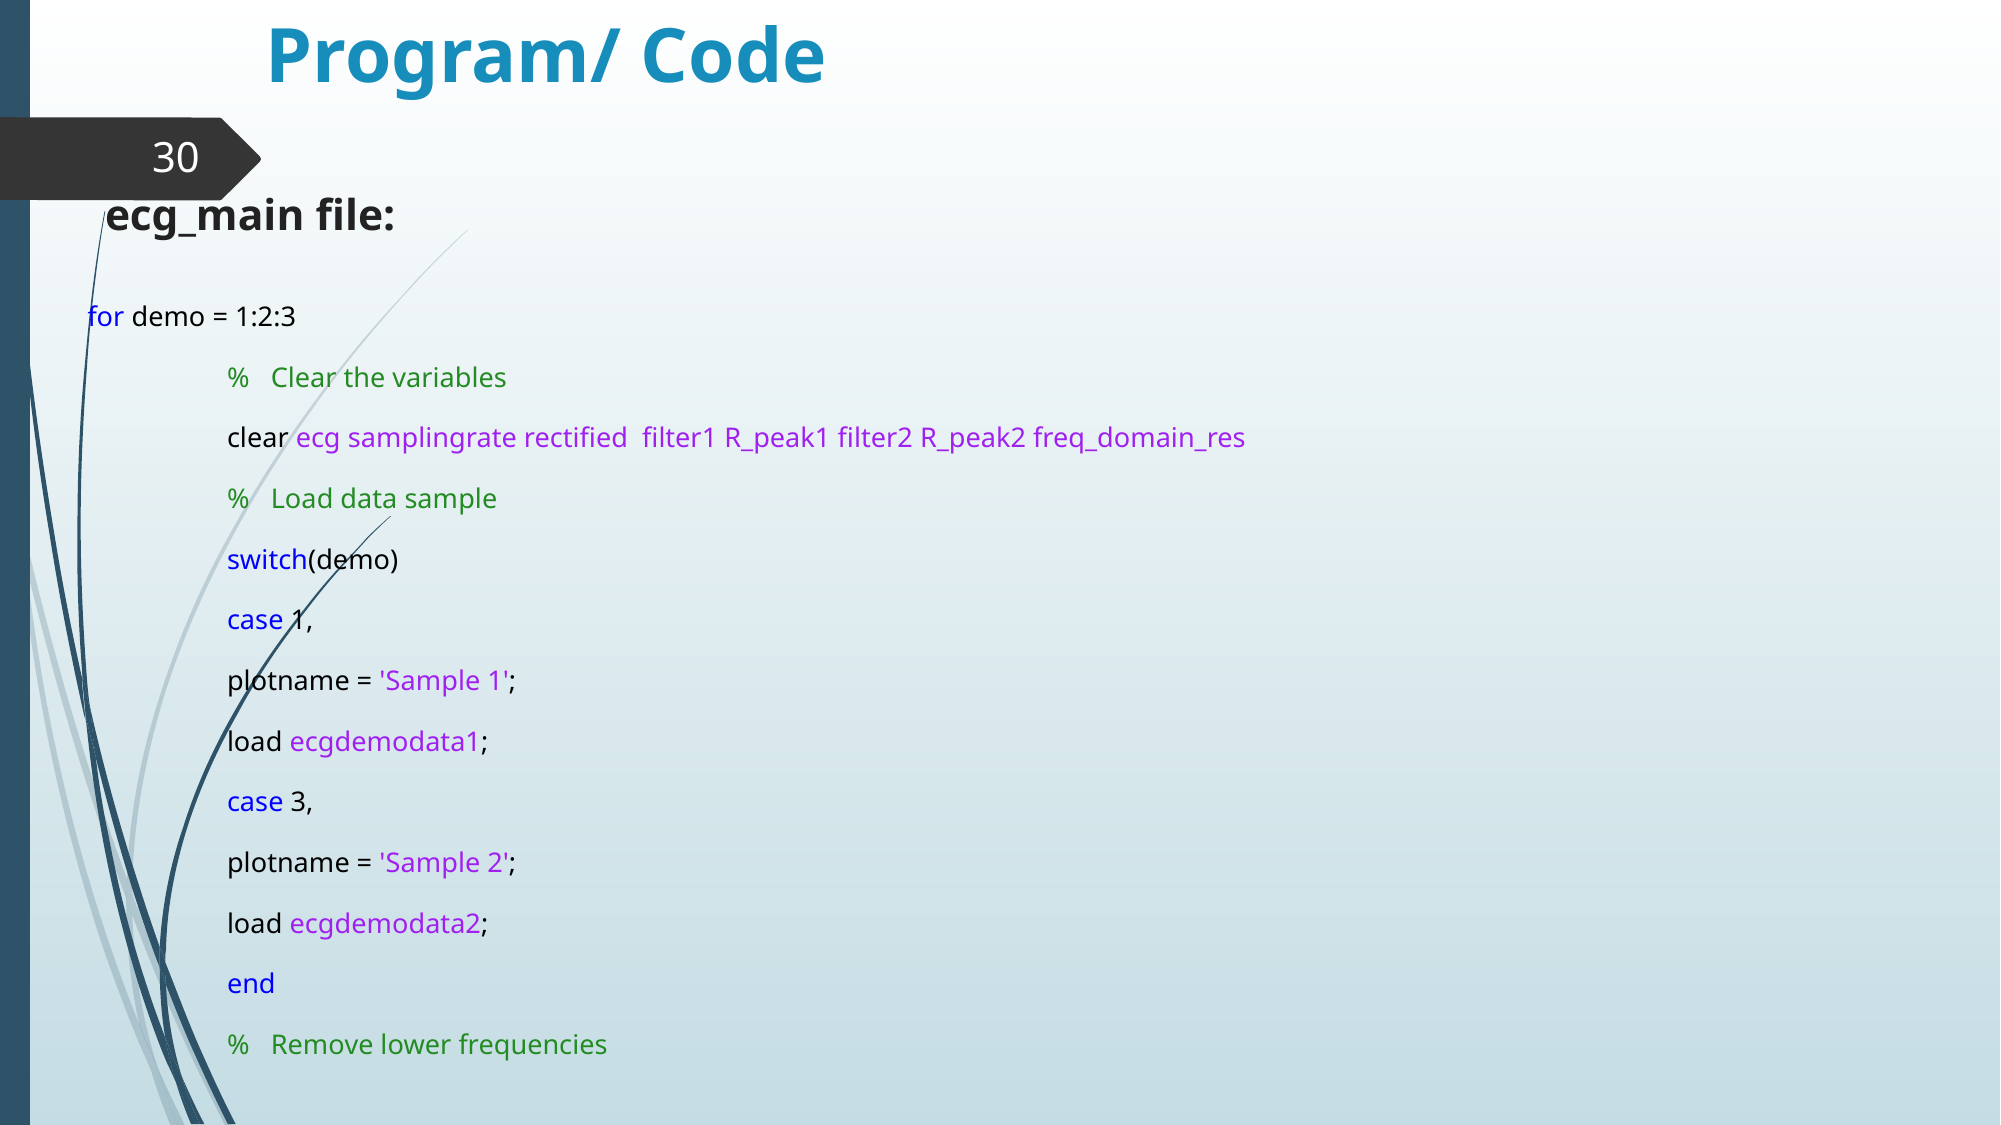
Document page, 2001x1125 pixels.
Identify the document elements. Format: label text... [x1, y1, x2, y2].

slide_number ‹#› [87, 129, 216, 190]
list ecg_main file: for demo = 1:2:3 % Clear the variables clear ecg samplingrate rectified filter1 R_peak1 filter2 R_peak2 freq_domain_res % Load data sample switch(demo) case 1, plotname = 'Sample 1'; load ecgdemodata1; case 3, plotname = 'Sample 2'; load ecgdemodata2; end % Remove lower frequencies [72, 129, 1965, 1125]
title Program/ Code [55, 0, 1518, 135]
